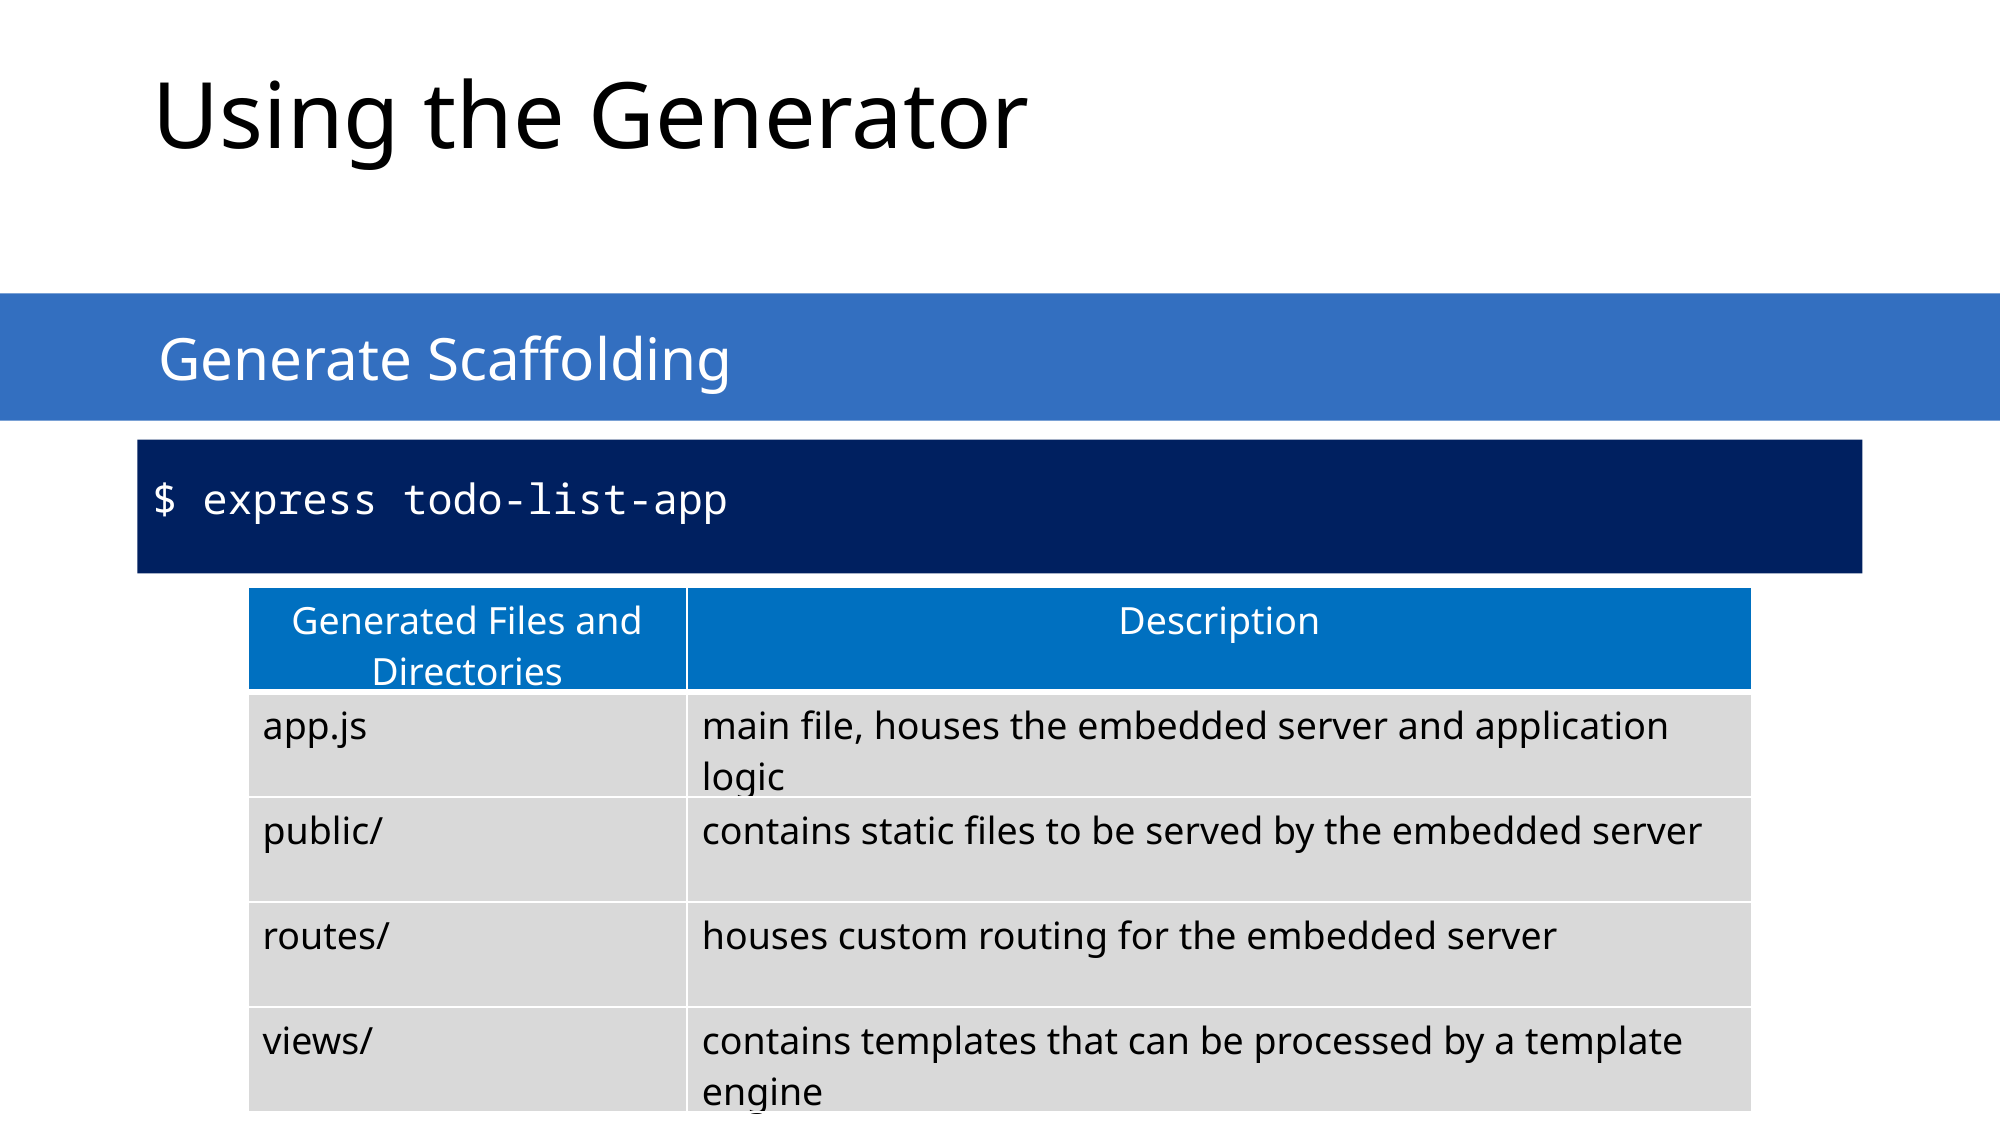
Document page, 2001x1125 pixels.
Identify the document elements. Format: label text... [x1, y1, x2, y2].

table_cell contains templates that can be processed by a template engine [688, 1008, 1751, 1111]
table_cell public/ [249, 798, 686, 901]
table_cell app.js [249, 695, 686, 796]
table_header Generated Files and Directories [249, 588, 686, 689]
table_cell contains static files to be served by the embedded server [688, 798, 1751, 901]
table_cell views/ [249, 1008, 686, 1111]
table_cell houses custom routing for the embedded server [688, 903, 1751, 1006]
table_cell main file, houses the embedded server and application logic [688, 695, 1751, 796]
list $ express todo-list-app [137, 439, 1863, 574]
title Using the Generator [137, 59, 1863, 179]
table_cell routes/ [249, 903, 686, 1006]
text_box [0, 293, 2000, 421]
table_header Description [688, 588, 1751, 689]
